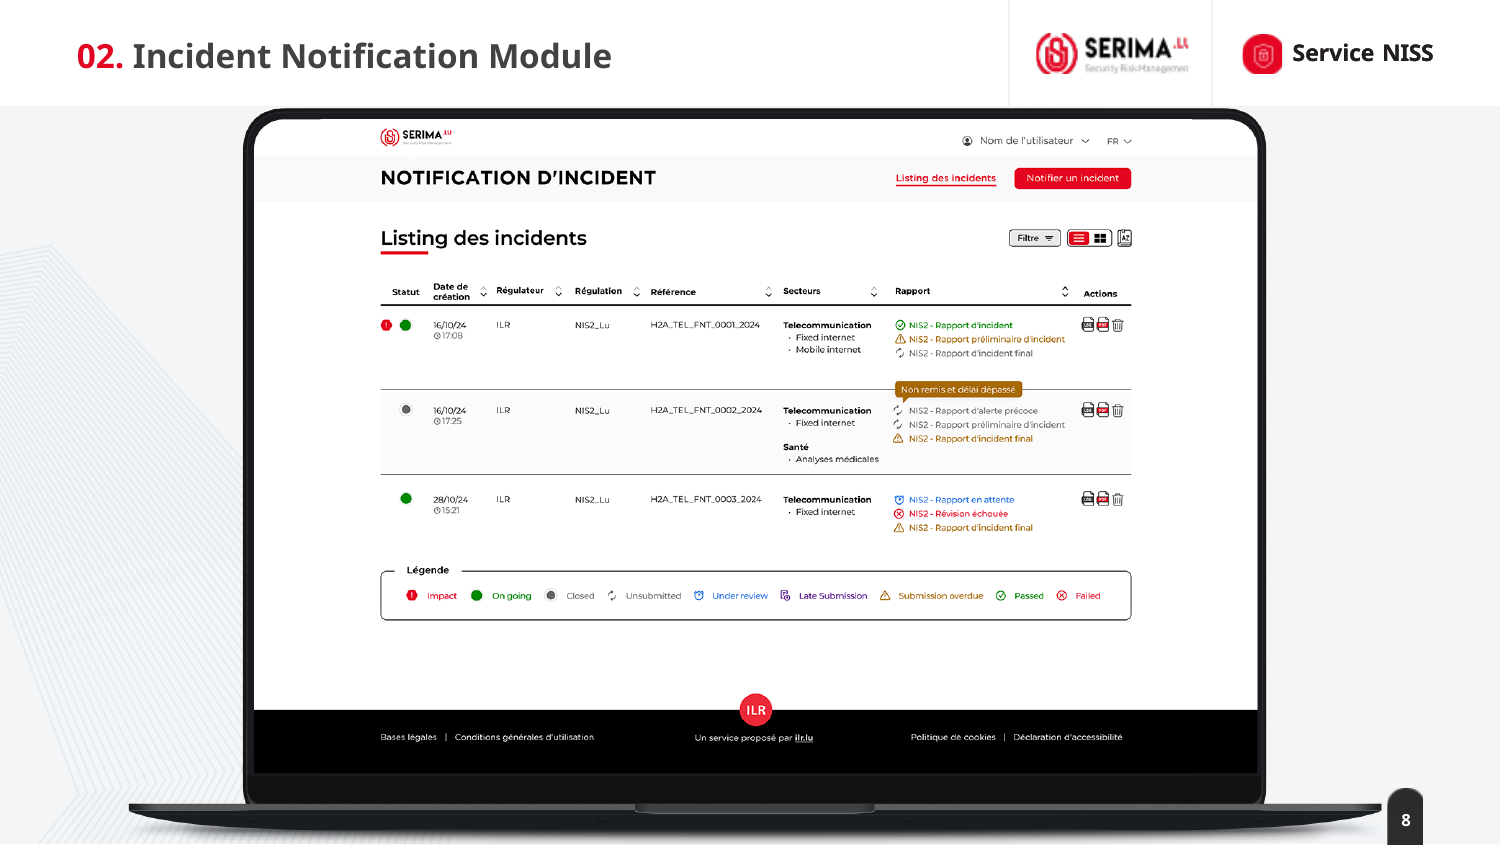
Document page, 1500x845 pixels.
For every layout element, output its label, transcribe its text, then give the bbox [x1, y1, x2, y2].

picture [49, 97, 1457, 845]
title 02. Incident Notification Module [74, 0, 846, 95]
text_box Service NISS [1290, 36, 1435, 66]
